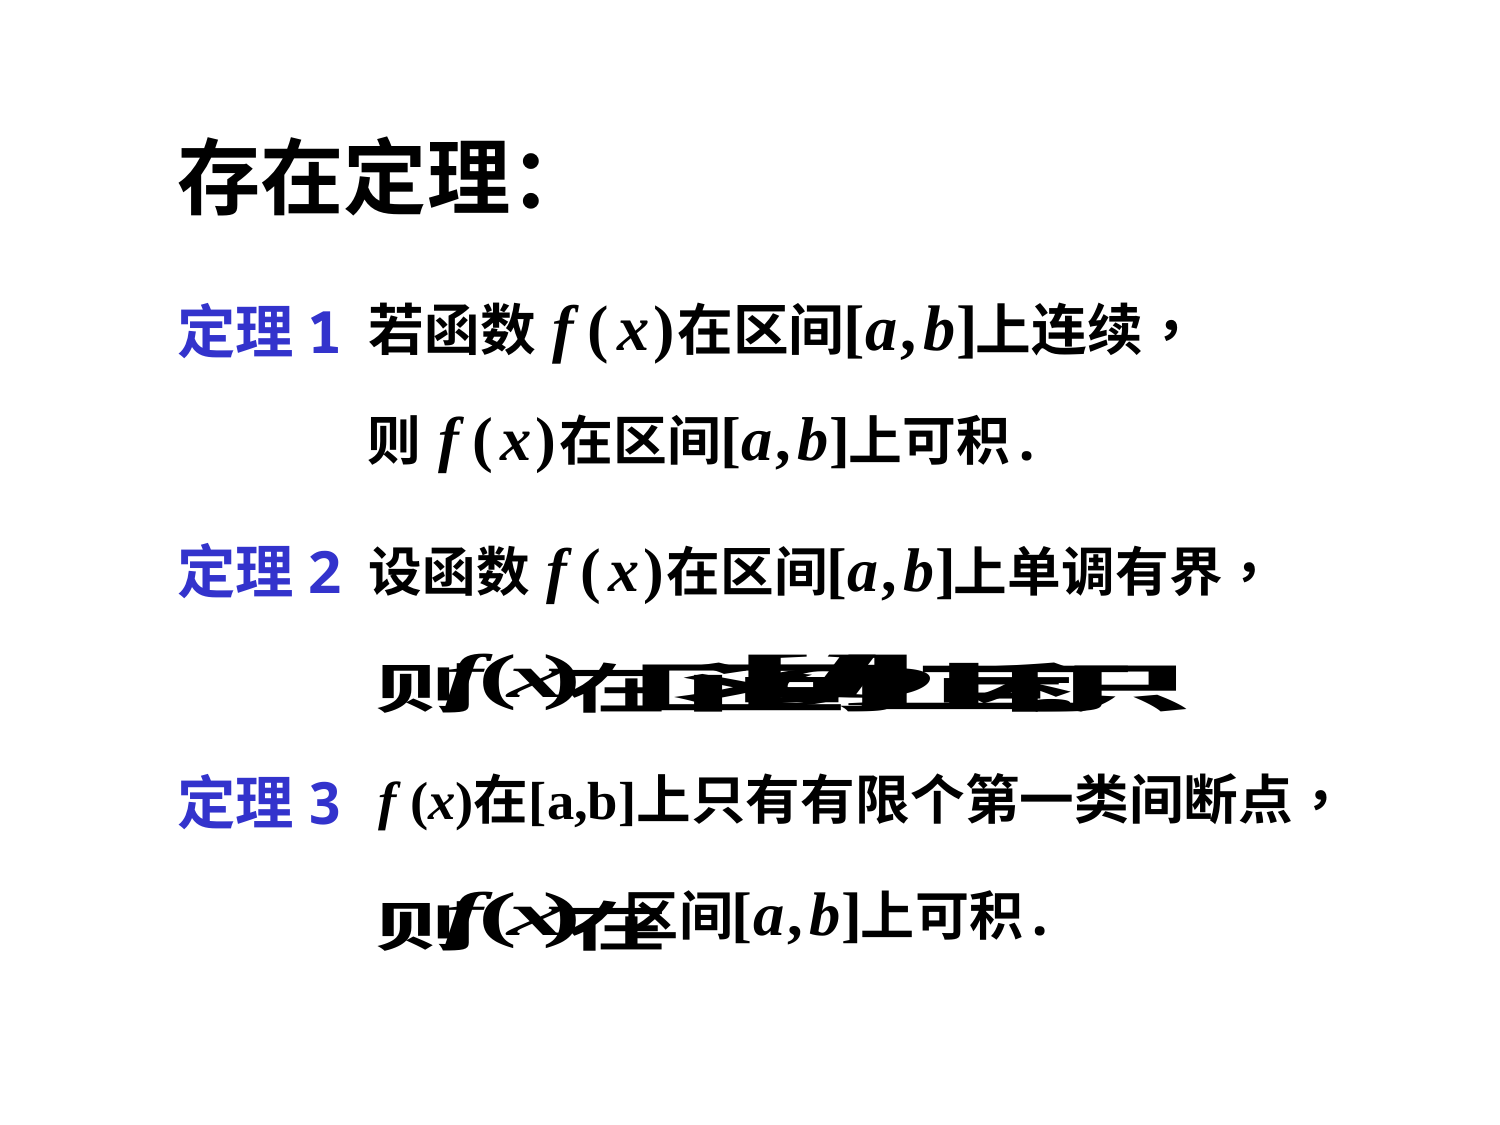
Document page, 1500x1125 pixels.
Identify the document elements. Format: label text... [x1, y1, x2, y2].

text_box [624, 881, 1388, 976]
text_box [284, 294, 1338, 386]
title 存在定理： [162, 81, 813, 270]
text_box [351, 765, 1376, 906]
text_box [624, 644, 1388, 738]
text_box 定理2 [162, 527, 450, 613]
text_box 定理3 [162, 759, 450, 844]
text_box 定理1 [162, 287, 450, 373]
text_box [374, 644, 622, 738]
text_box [374, 881, 623, 976]
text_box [367, 405, 1097, 486]
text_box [274, 537, 1299, 638]
